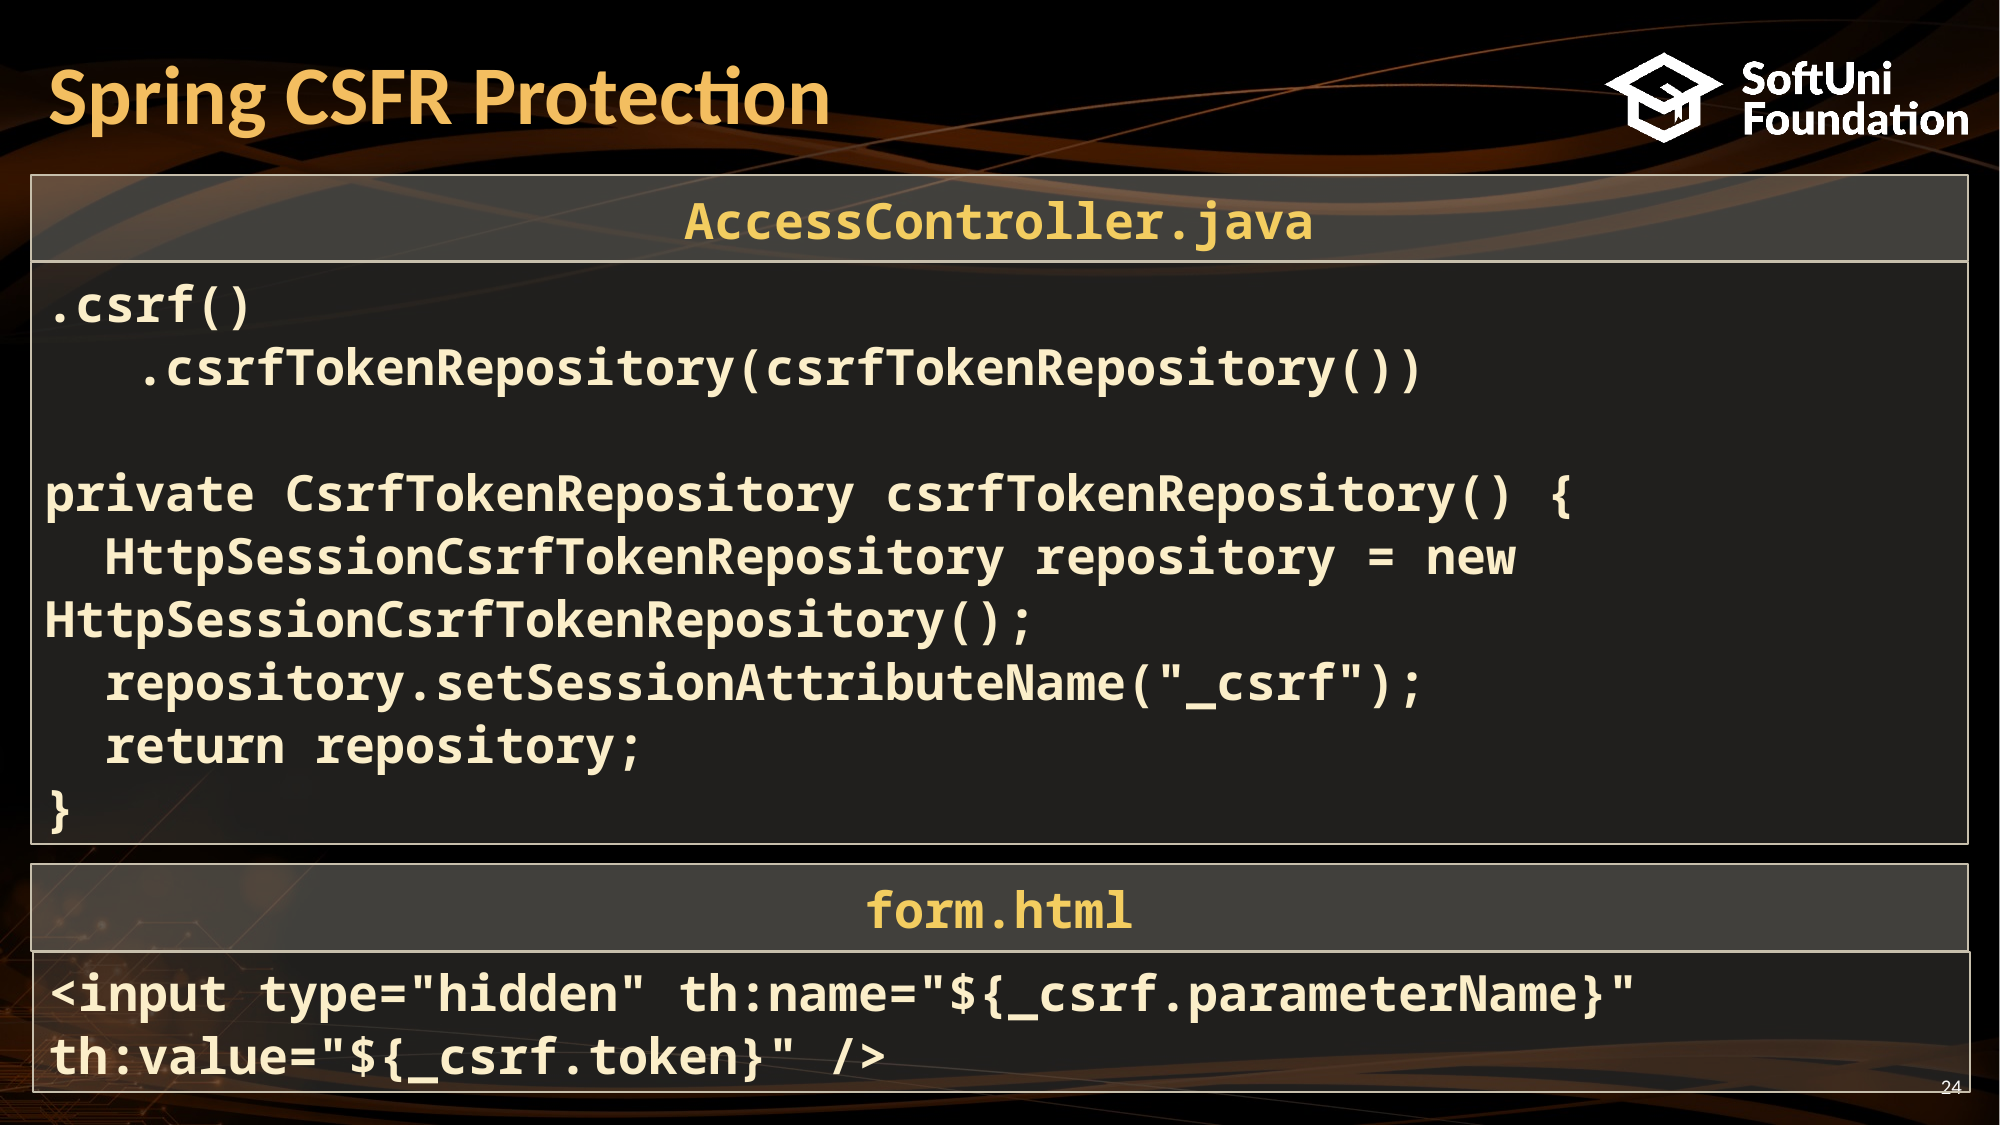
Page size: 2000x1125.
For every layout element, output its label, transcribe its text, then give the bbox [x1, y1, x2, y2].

slide_number 24 [1897, 1093, 1968, 1103]
text_box form.html [30, 864, 1968, 951]
text_box .csrf() .csrfTokenRepository(csrfTokenRepository()) private CsrfTokenRepository csrfTokenRepository() { HttpSessionCsrfTokenRepository repository = new HttpSessionCsrfTokenRepository(); repository.setSessionAttributeName("_csrf"); return repository; } [30, 262, 1968, 844]
text_box AccessController.java [30, 174, 1968, 262]
text_box <input type="hidden" th:name="${_csrf.parameterName}" th:value="${_csrf.token}" /> [33, 951, 1971, 1093]
picture [0, 0, 2000, 1125]
title Spring CSFR Protection [30, 6, 1602, 174]
